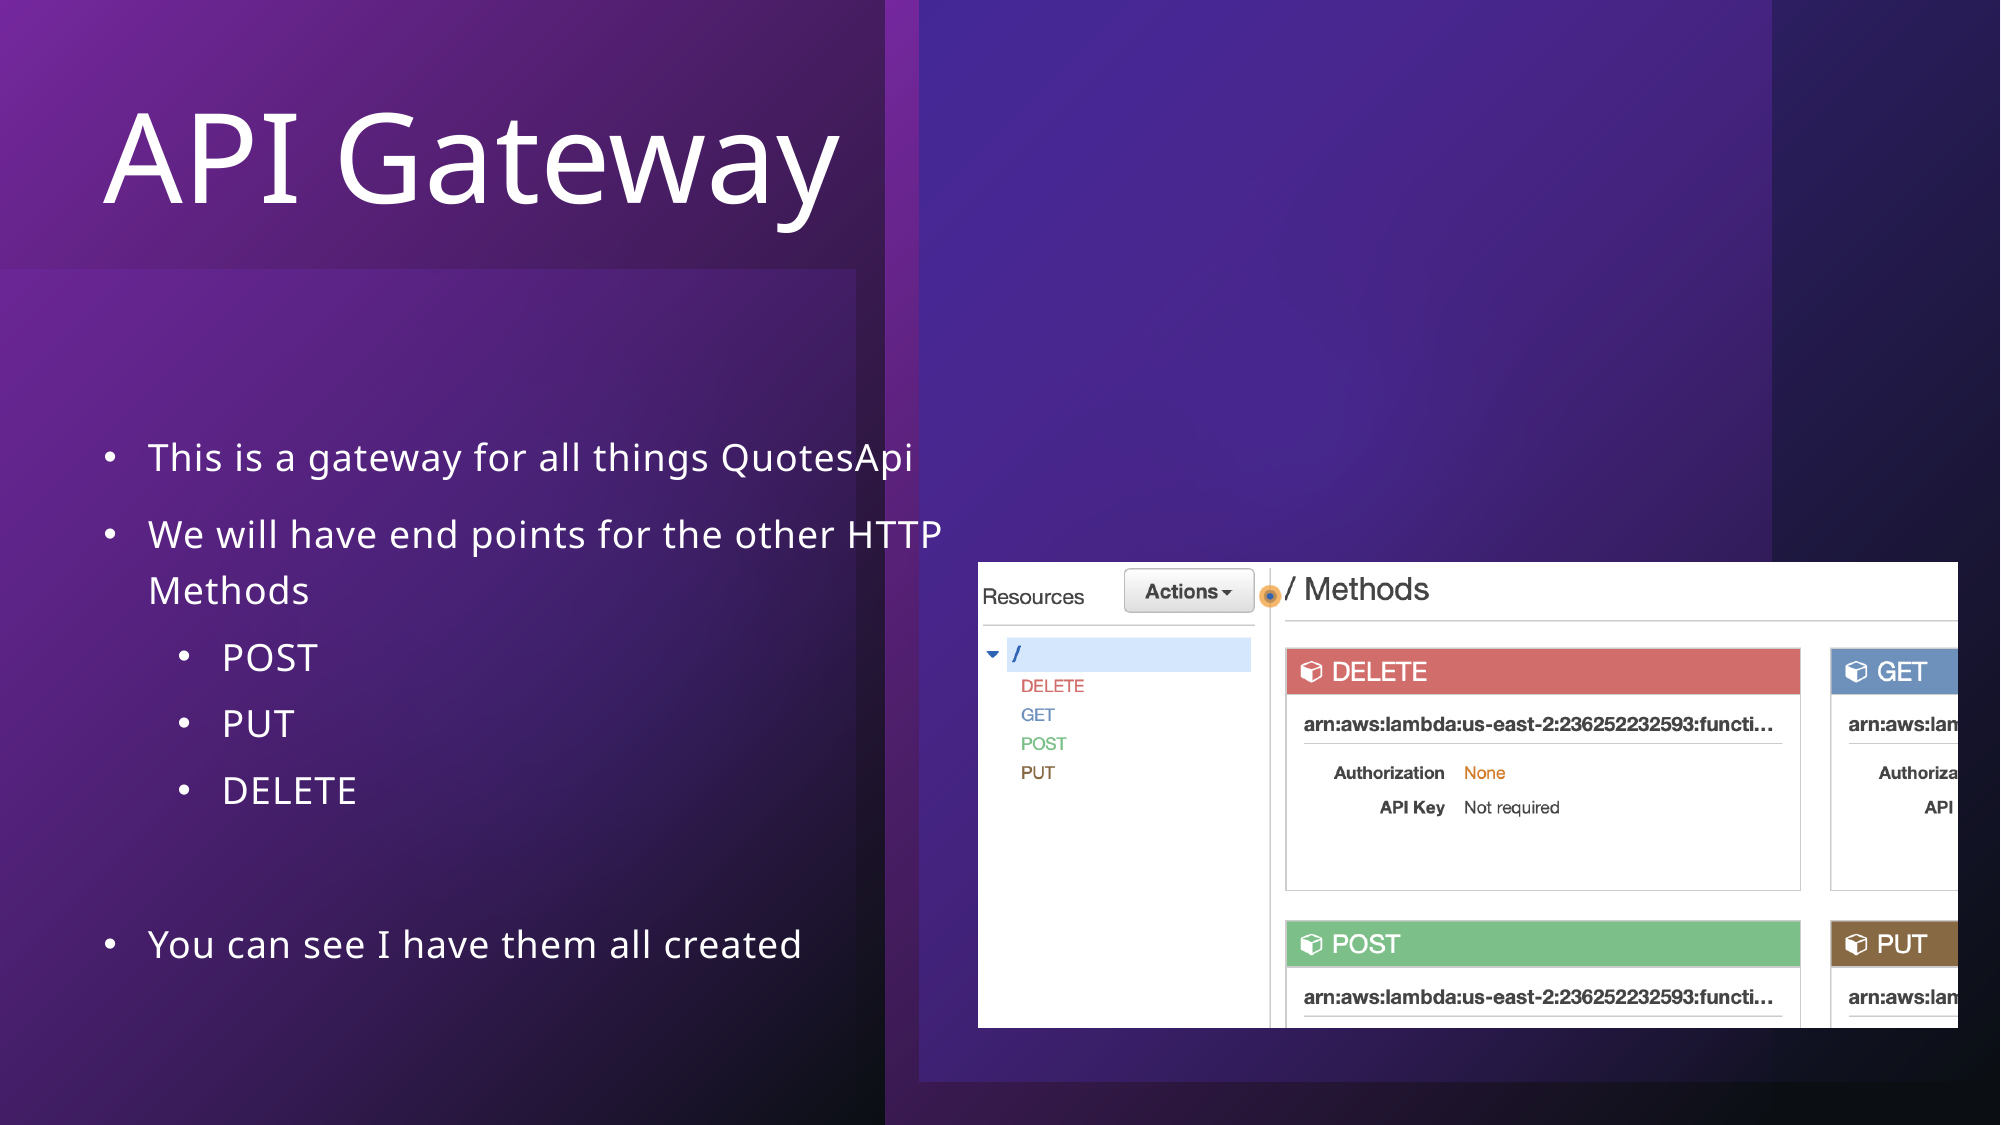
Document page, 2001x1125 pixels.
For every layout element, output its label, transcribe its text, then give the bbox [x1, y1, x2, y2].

title API Gateway [88, 88, 1910, 386]
picture [978, 562, 1958, 1028]
list This is a gateway for all things QuotesApi We will have end points for the other HTTP Methods POST PUT DELETE You can see I have them all created [88, 414, 1123, 1035]
